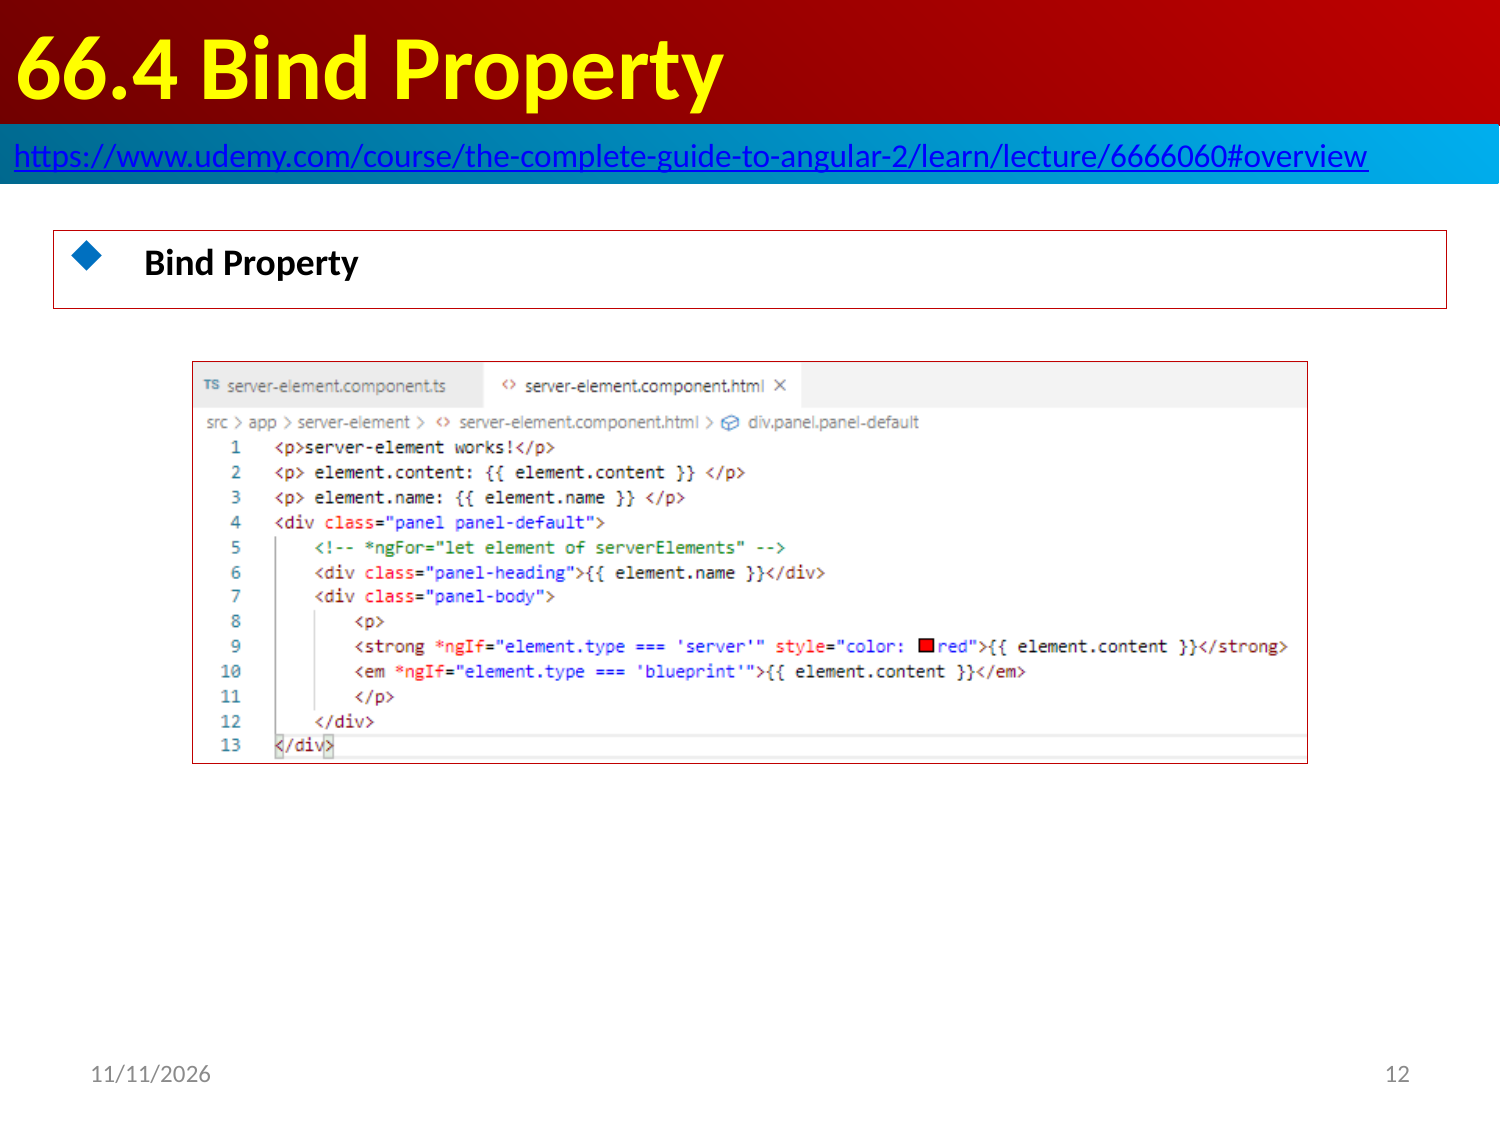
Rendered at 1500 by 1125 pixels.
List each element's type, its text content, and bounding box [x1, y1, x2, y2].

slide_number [75, 1042, 425, 1103]
title 66.4 Bind Property [0, 0, 1500, 126]
slide_number 12 [1074, 1042, 1425, 1103]
picture [191, 361, 1308, 764]
subtitle Bind Property [53, 230, 1447, 309]
text_box https://www.udemy.com/course/the-complete-guide-to-angular-2/learn/lecture/6666060#overview [0, 124, 1499, 184]
